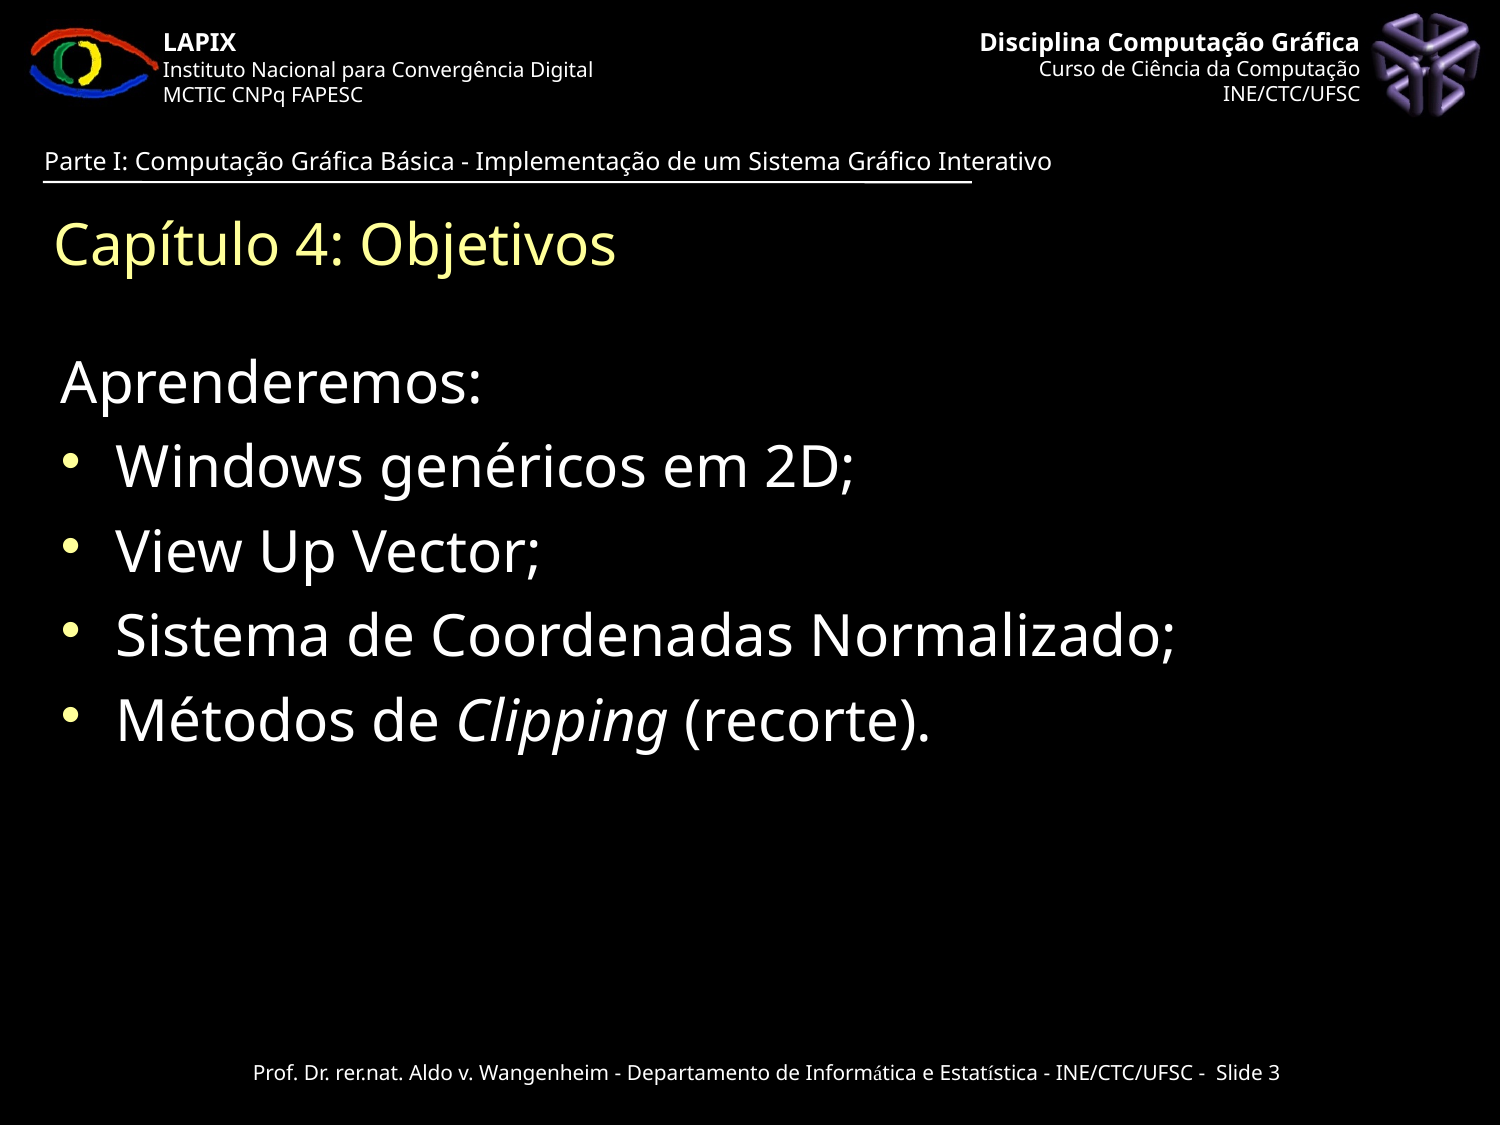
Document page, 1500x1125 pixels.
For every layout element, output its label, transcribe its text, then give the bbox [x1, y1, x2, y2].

picture [1364, 4, 1489, 126]
text_box Aprenderemos: Windows genéricos em 2D; View Up Vector; Sistema de Coordenadas Normalizado; Métodos de Clipping (recorte). [44, 337, 1475, 1025]
picture [24, 19, 164, 107]
text_box Capítulo 4: Objetivos [38, 193, 1450, 292]
